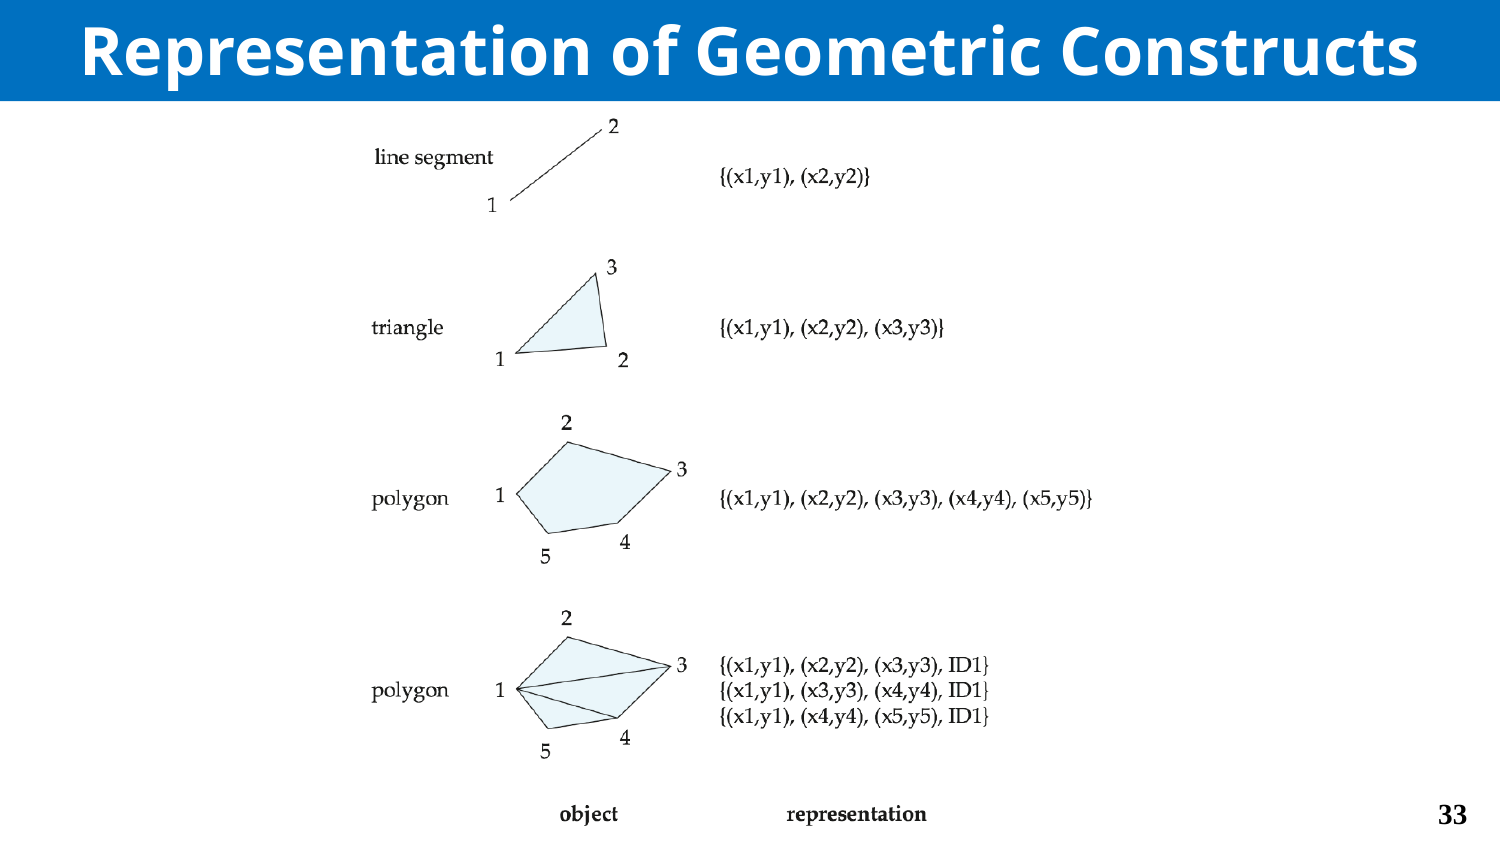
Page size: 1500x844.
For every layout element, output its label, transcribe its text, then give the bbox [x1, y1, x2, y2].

title Representation of Geometric Constructs [0, 0, 1500, 102]
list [371, 114, 1093, 826]
